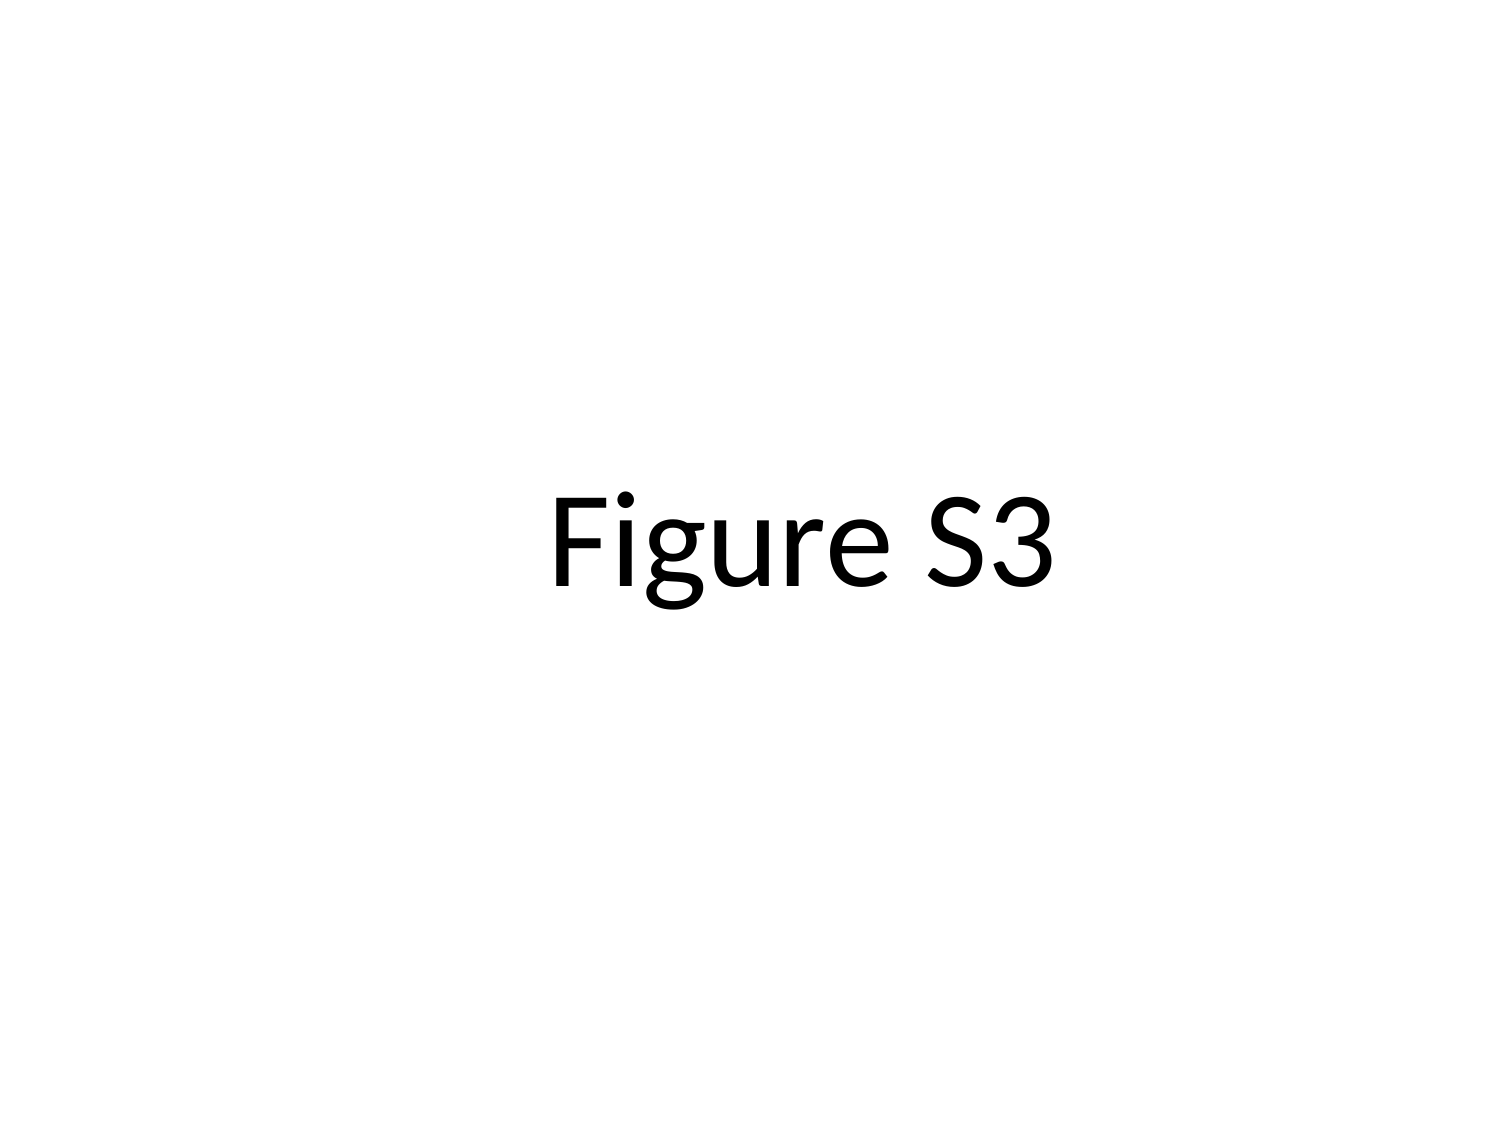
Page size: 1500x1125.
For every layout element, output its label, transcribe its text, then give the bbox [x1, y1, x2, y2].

text_box Figure S3 [532, 441, 1073, 621]
